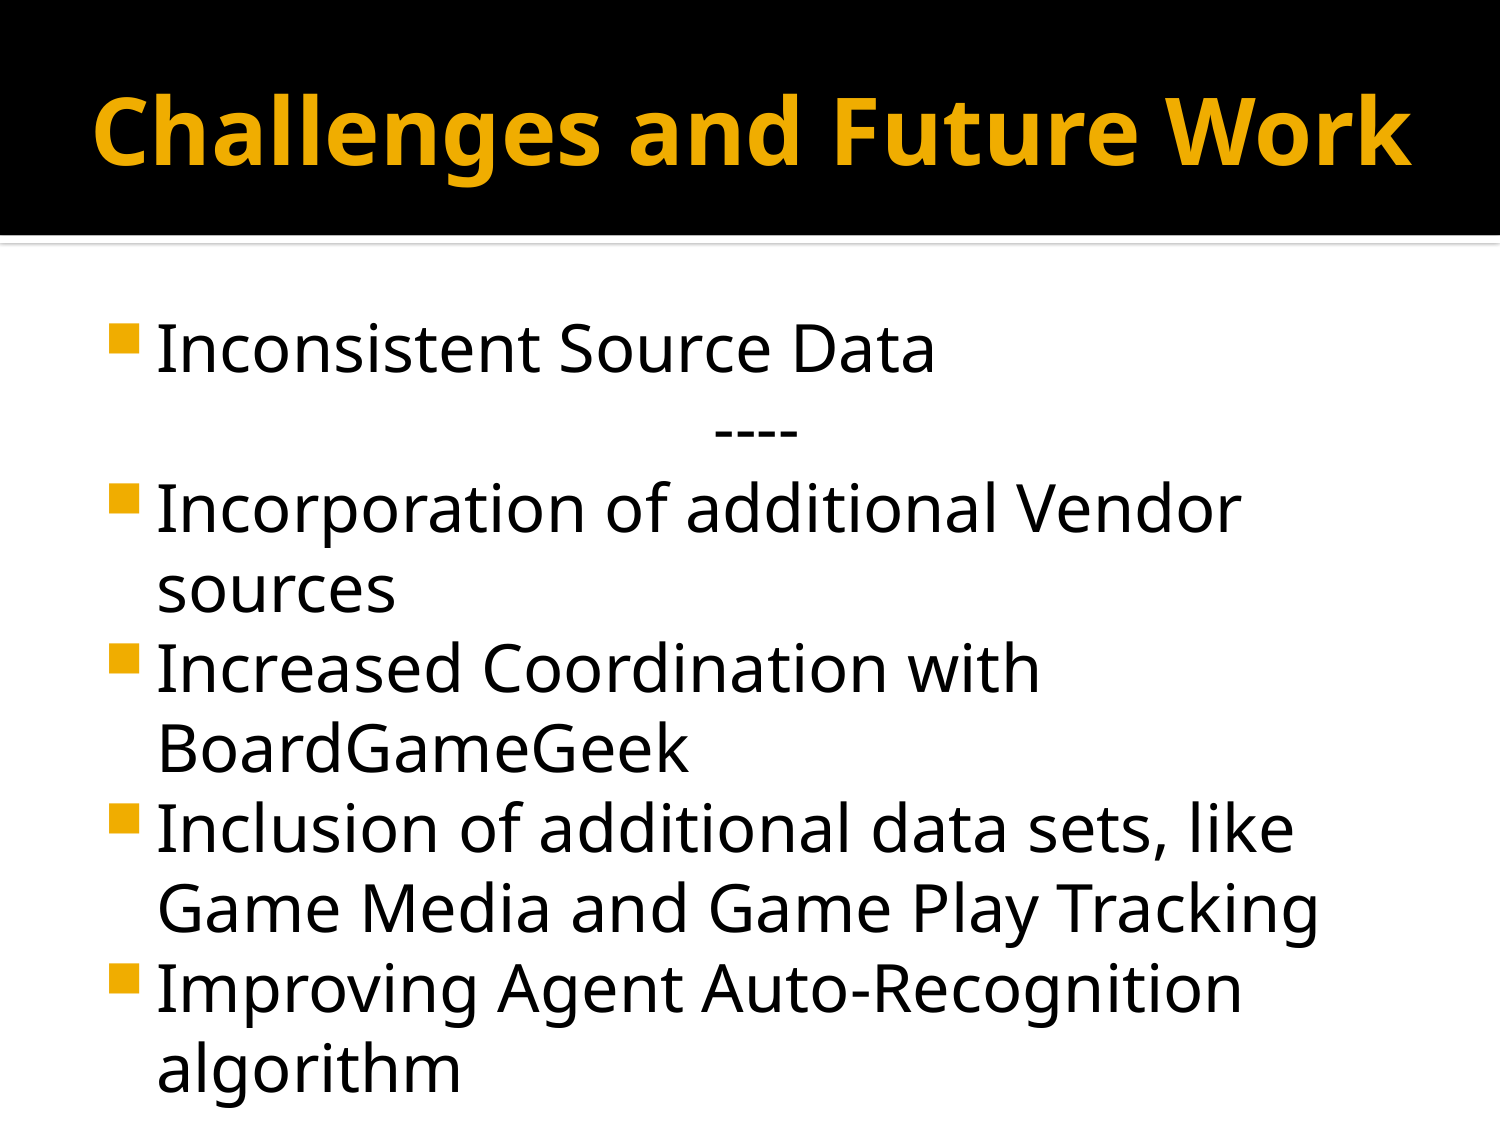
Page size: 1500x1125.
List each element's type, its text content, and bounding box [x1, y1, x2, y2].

list Inconsistent Source Data ---- Incorporation of additional Vendor sources Increased Coordination with BoardGameGeek Inclusion of additional data sets, like Game Media and Game Play Tracking Improving Agent Auto-Recognition algorithm [75, 291, 1425, 1050]
title Challenges and Future Work [75, 25, 1425, 231]
